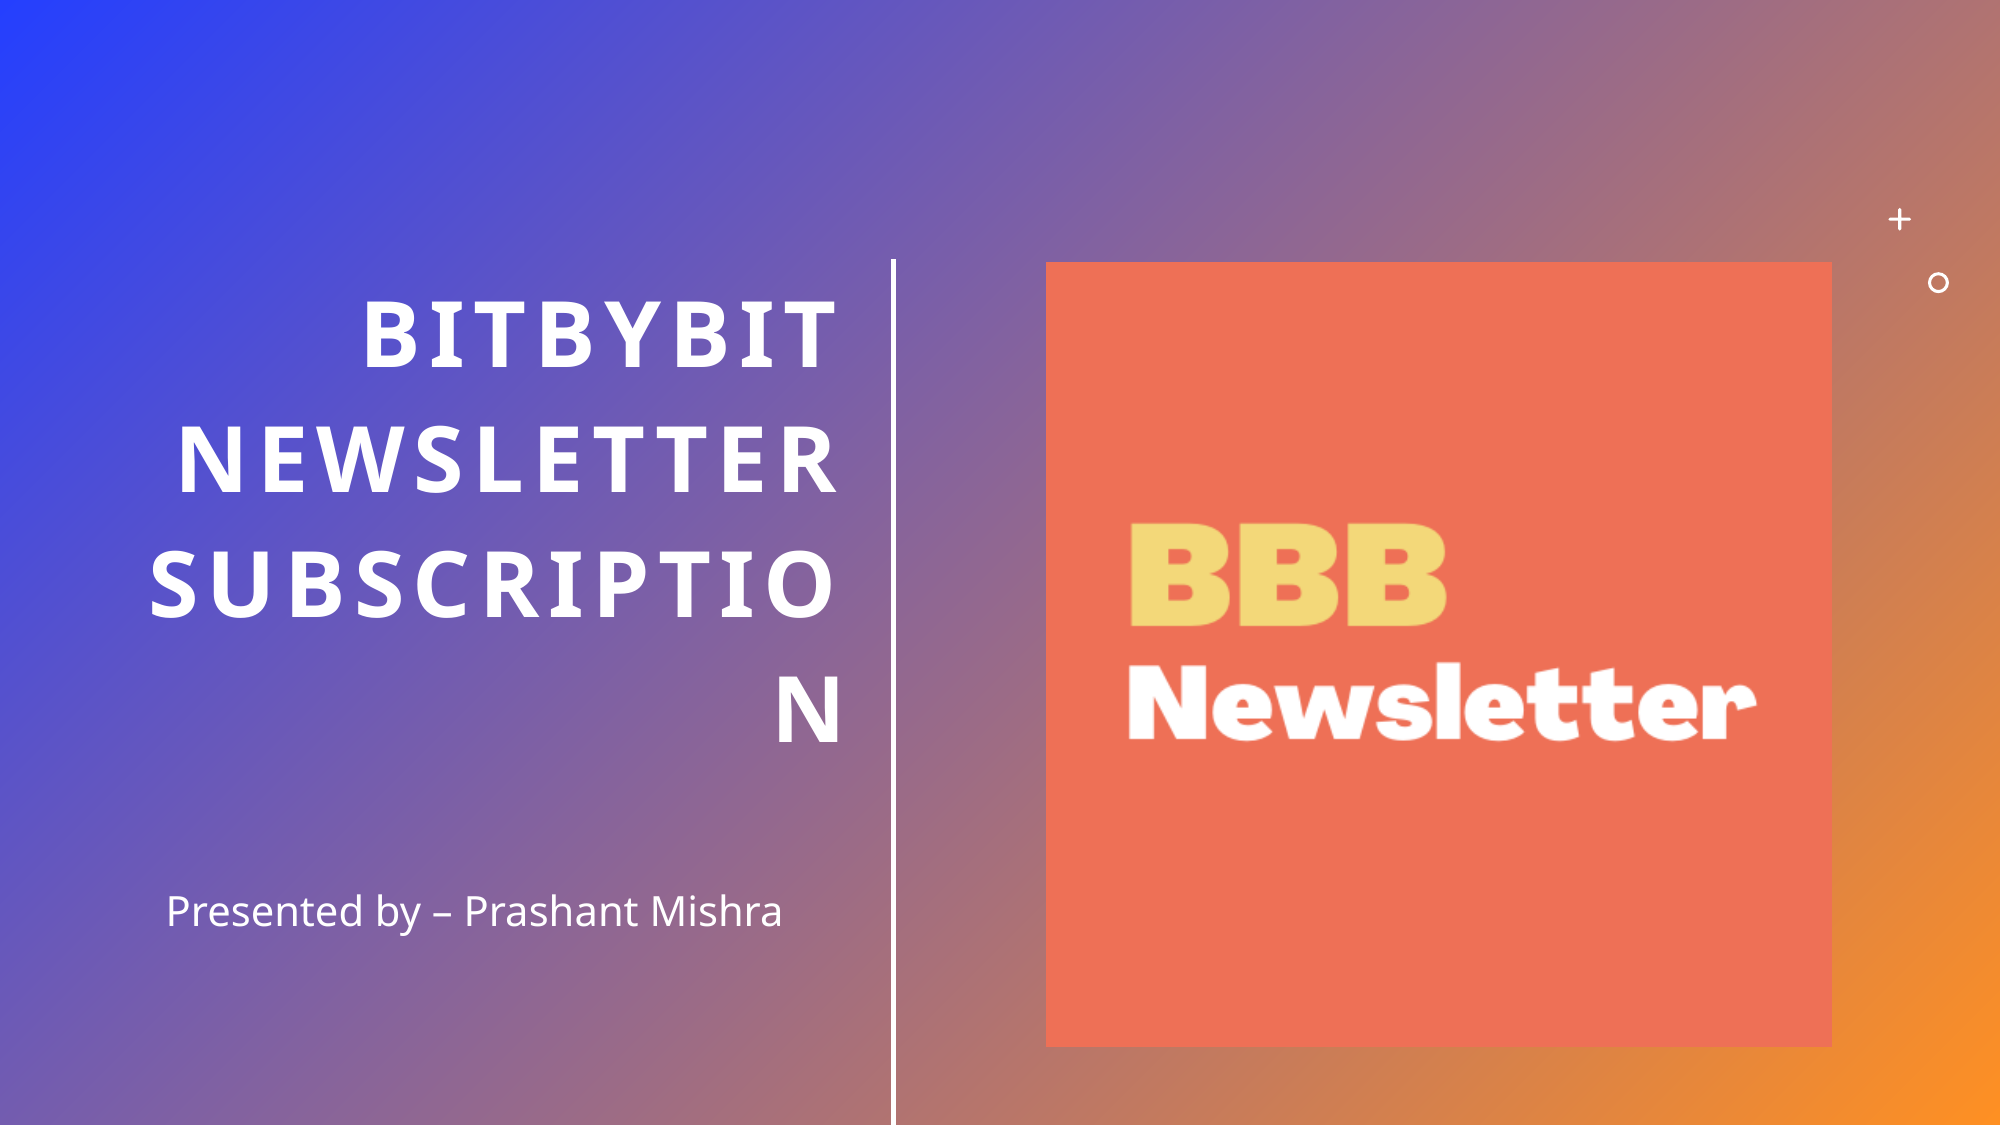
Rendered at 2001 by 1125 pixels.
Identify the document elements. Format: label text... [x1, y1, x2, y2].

picture [1046, 262, 1832, 1047]
text_box [1888, 207, 1912, 231]
title Bitbybit Newsletter Subscription [75, 262, 861, 858]
text_box [0, 0, 2000, 1125]
subtitle Presented by – Prashant Mishra [75, 877, 799, 1047]
text_box [1927, 272, 1949, 294]
